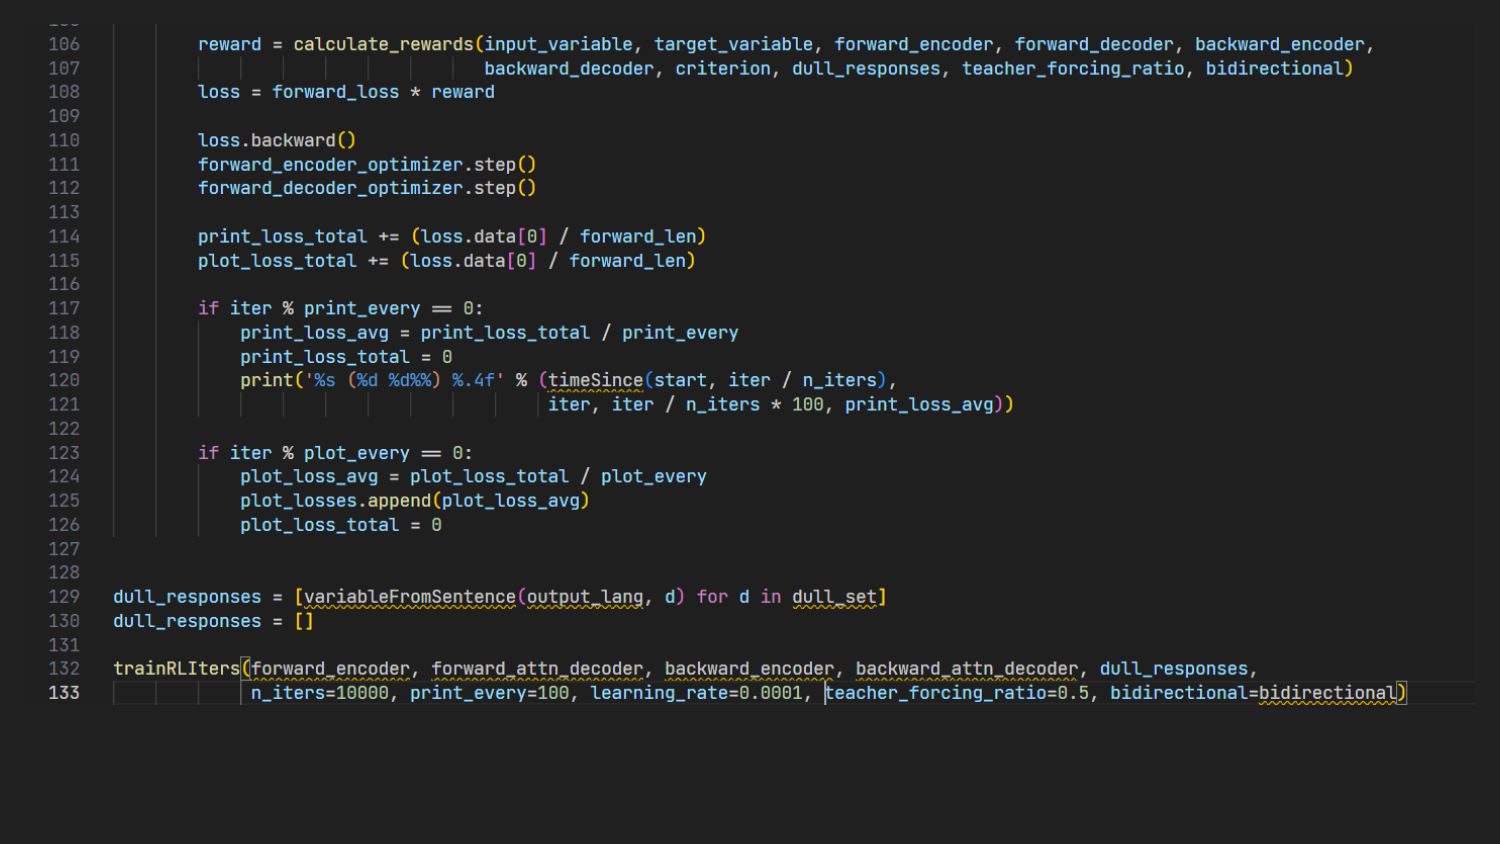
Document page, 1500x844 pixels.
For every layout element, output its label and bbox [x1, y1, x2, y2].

picture [24, 24, 1476, 707]
